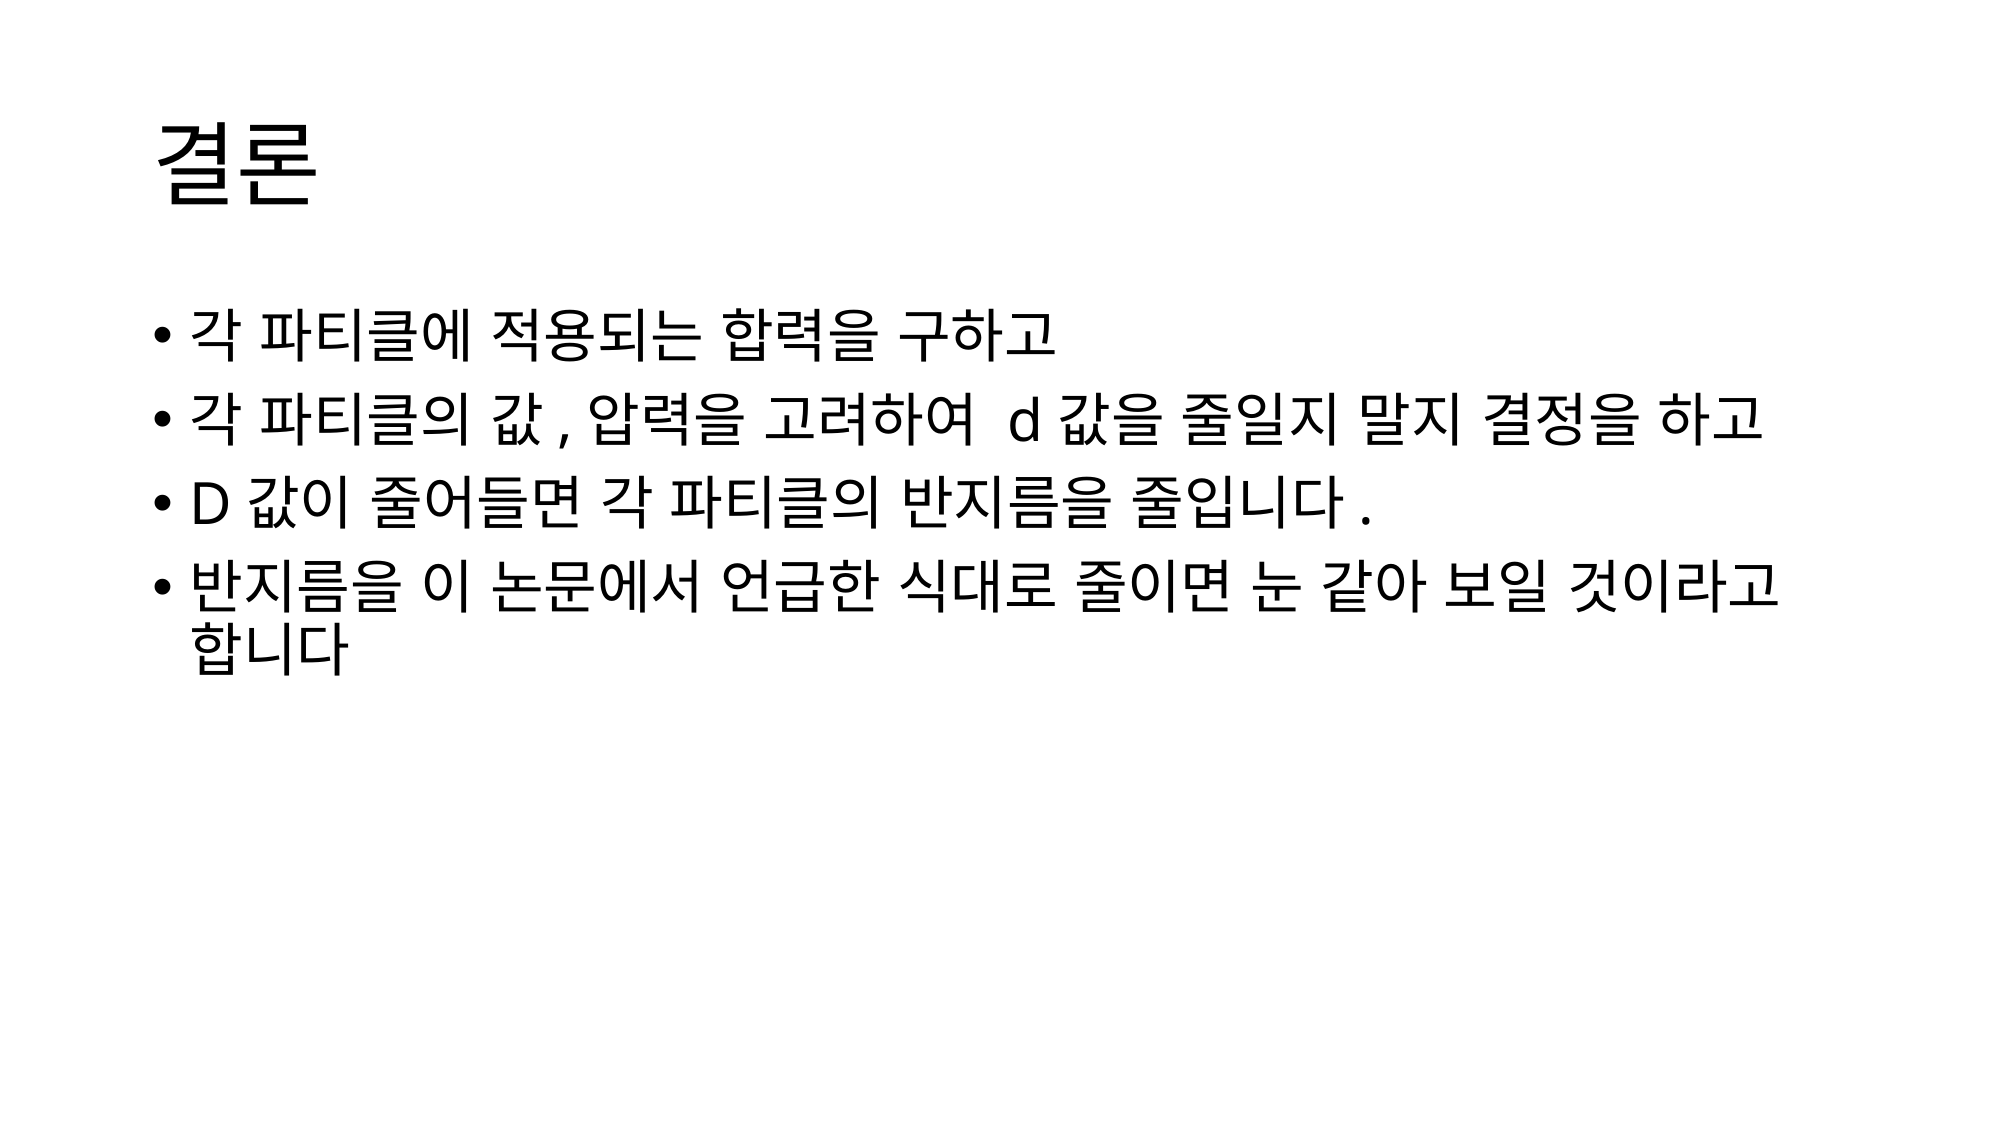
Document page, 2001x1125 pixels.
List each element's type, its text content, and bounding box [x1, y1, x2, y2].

title 결론 [137, 59, 1863, 278]
